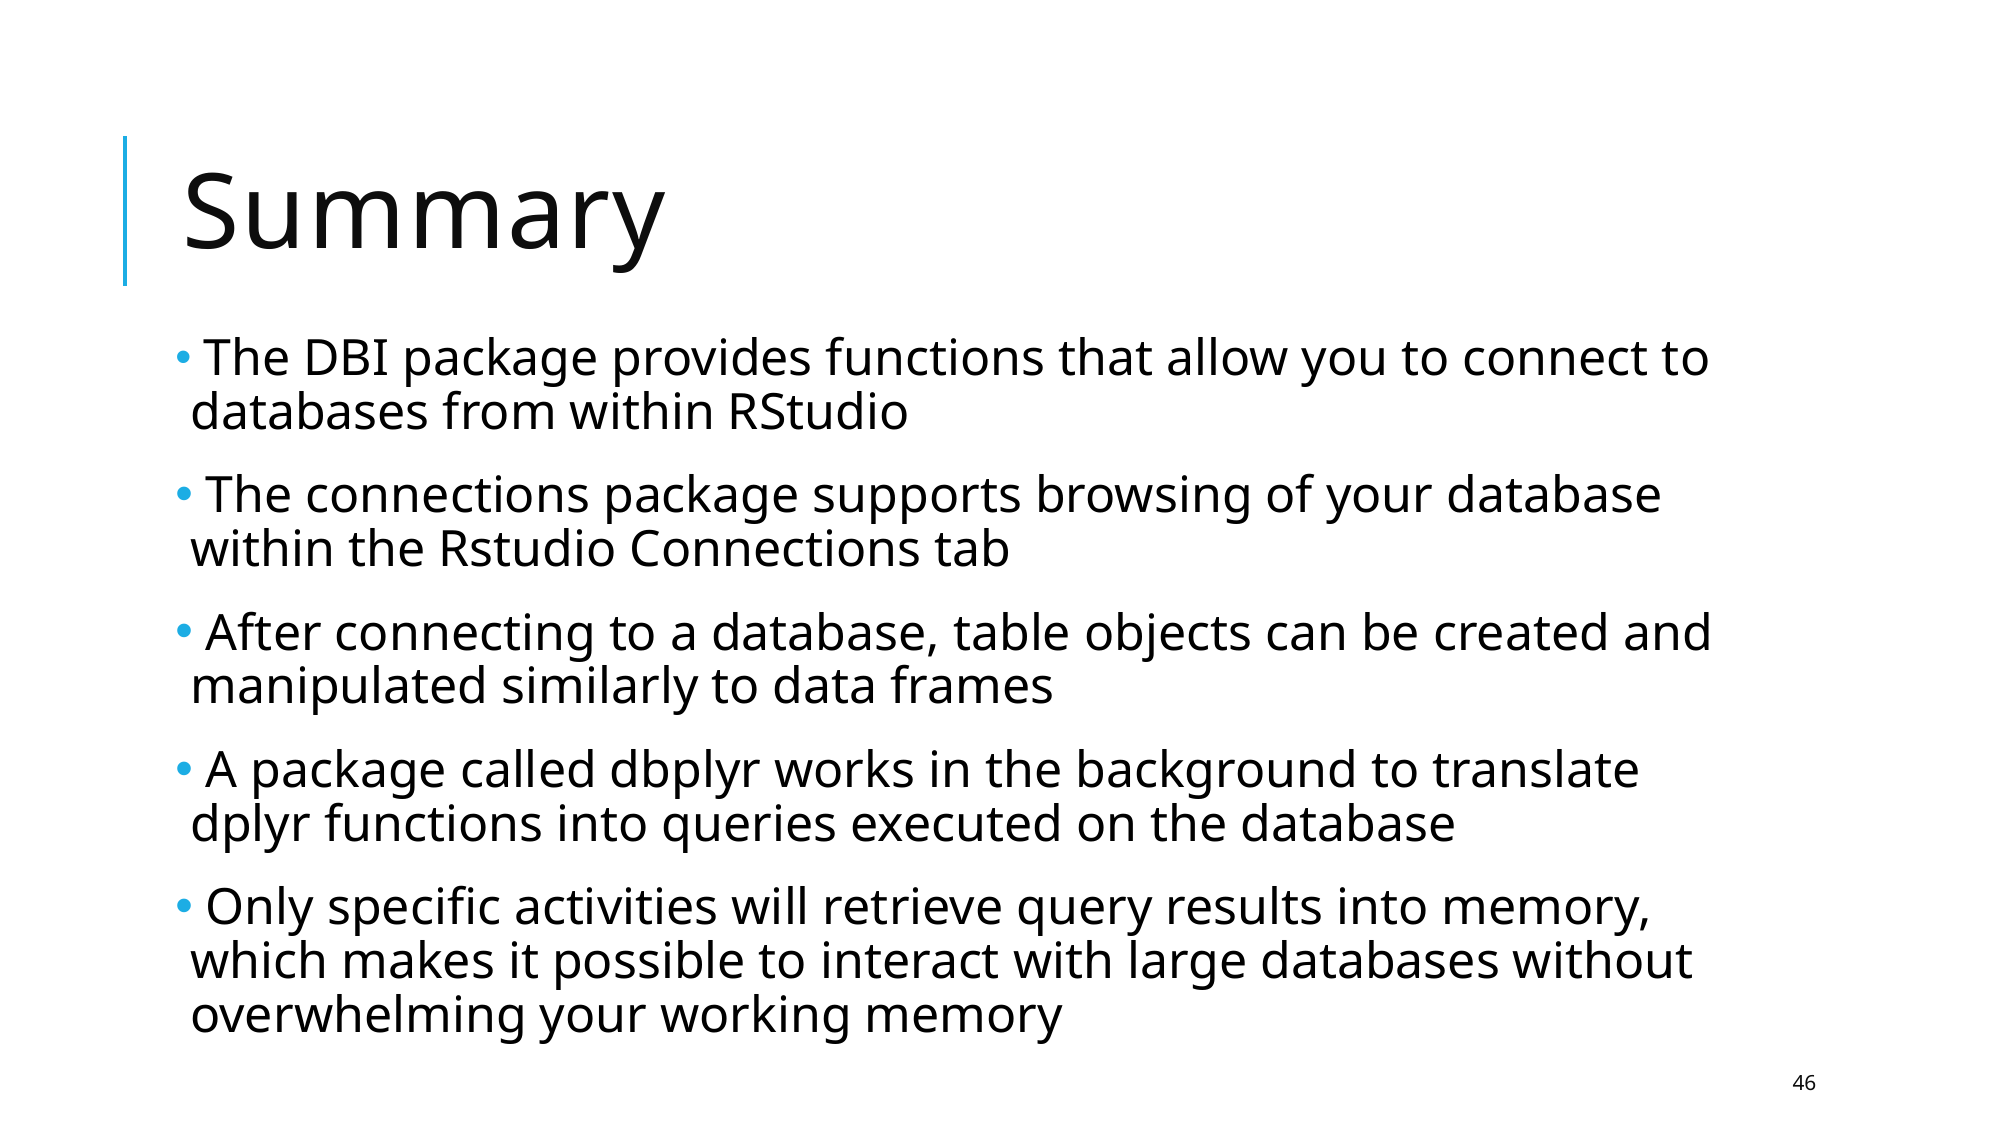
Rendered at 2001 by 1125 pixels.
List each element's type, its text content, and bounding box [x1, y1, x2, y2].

title Summary [168, 96, 1763, 324]
slide_number 46 [1777, 1061, 1938, 1107]
list The DBI package provides functions that allow you to connect to databases from within RStudio The connections package supports browsing of your database within the Rstudio Connections tab After connecting to a database, table objects can be created and manipulated similarly to data frames A package called dbplyr works in the background to translate dplyr functions into queries executed on the database Only specific activities will retrieve query results into memory, which makes it possible to interact with large databases without overwhelming your working memory [168, 324, 1763, 1107]
